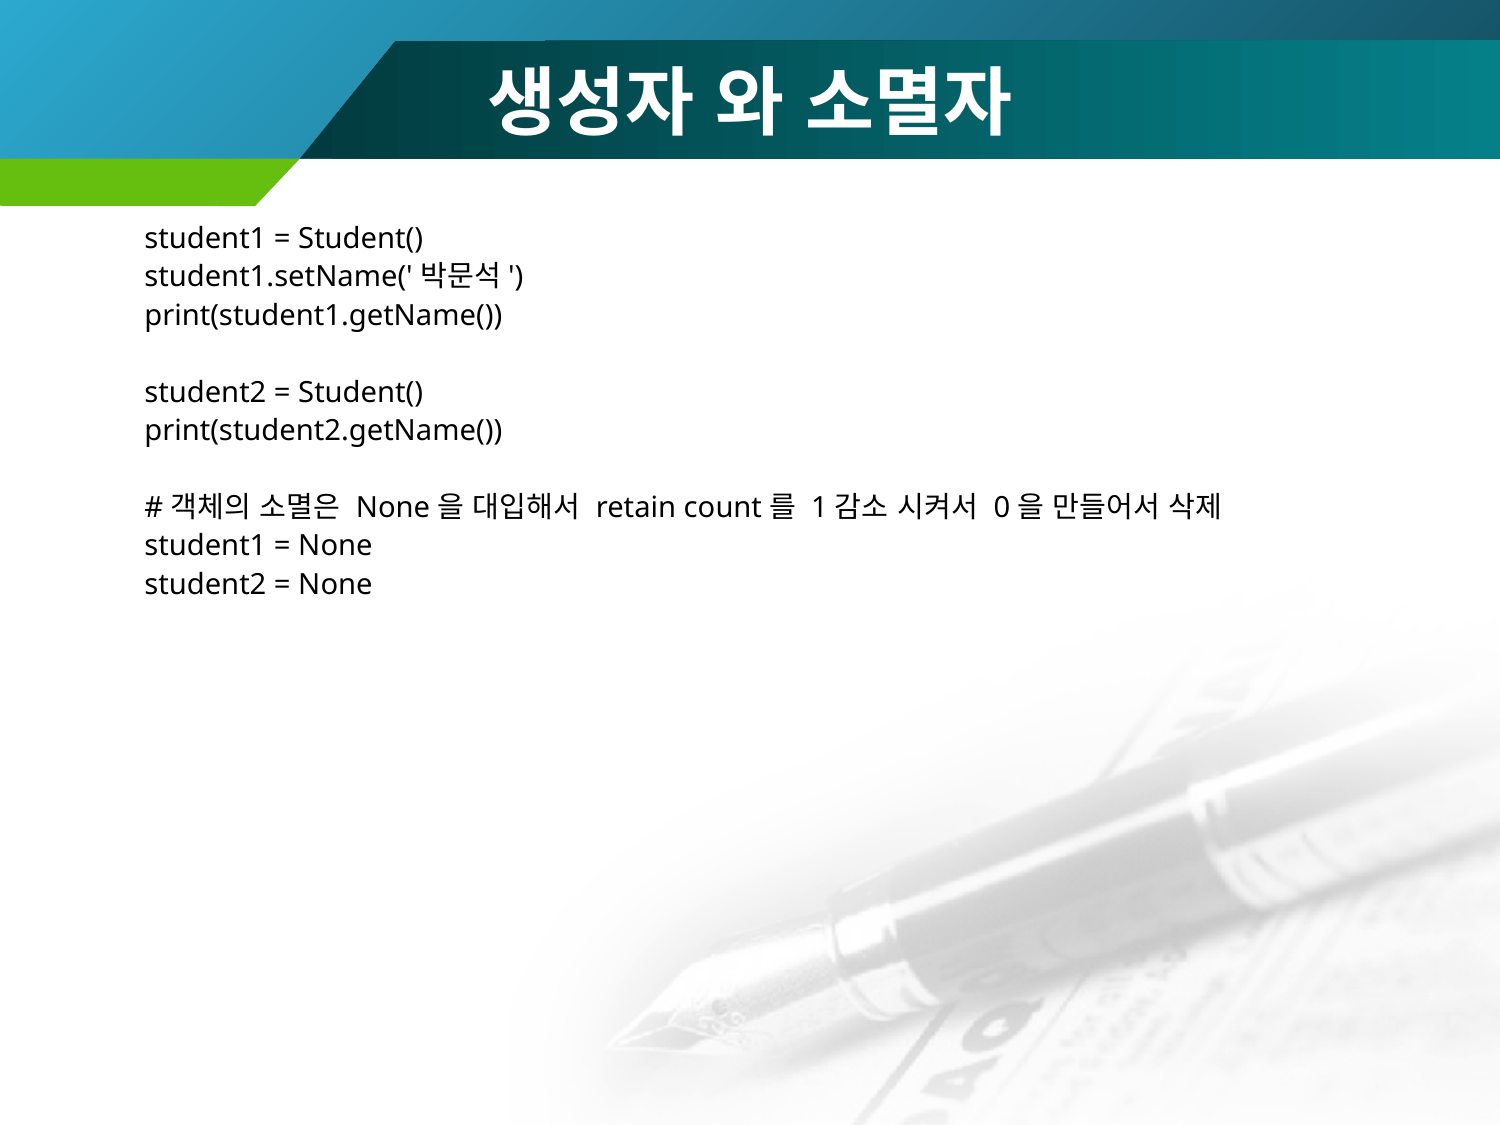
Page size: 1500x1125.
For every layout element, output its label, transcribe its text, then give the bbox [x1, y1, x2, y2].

title 생성자 와 소멸자 [0, 36, 1500, 163]
list student1 = Student() student1.setName('박문석') print(student1.getName()) student2 = Student() print(student2.getName()) #객체의 소멸은 None을 대입해서 retain count를 1감소 시켜서 0을 만들어서 삭제 student1 = None student2 = None [70, 207, 1430, 1048]
picture [490, 448, 1500, 1125]
